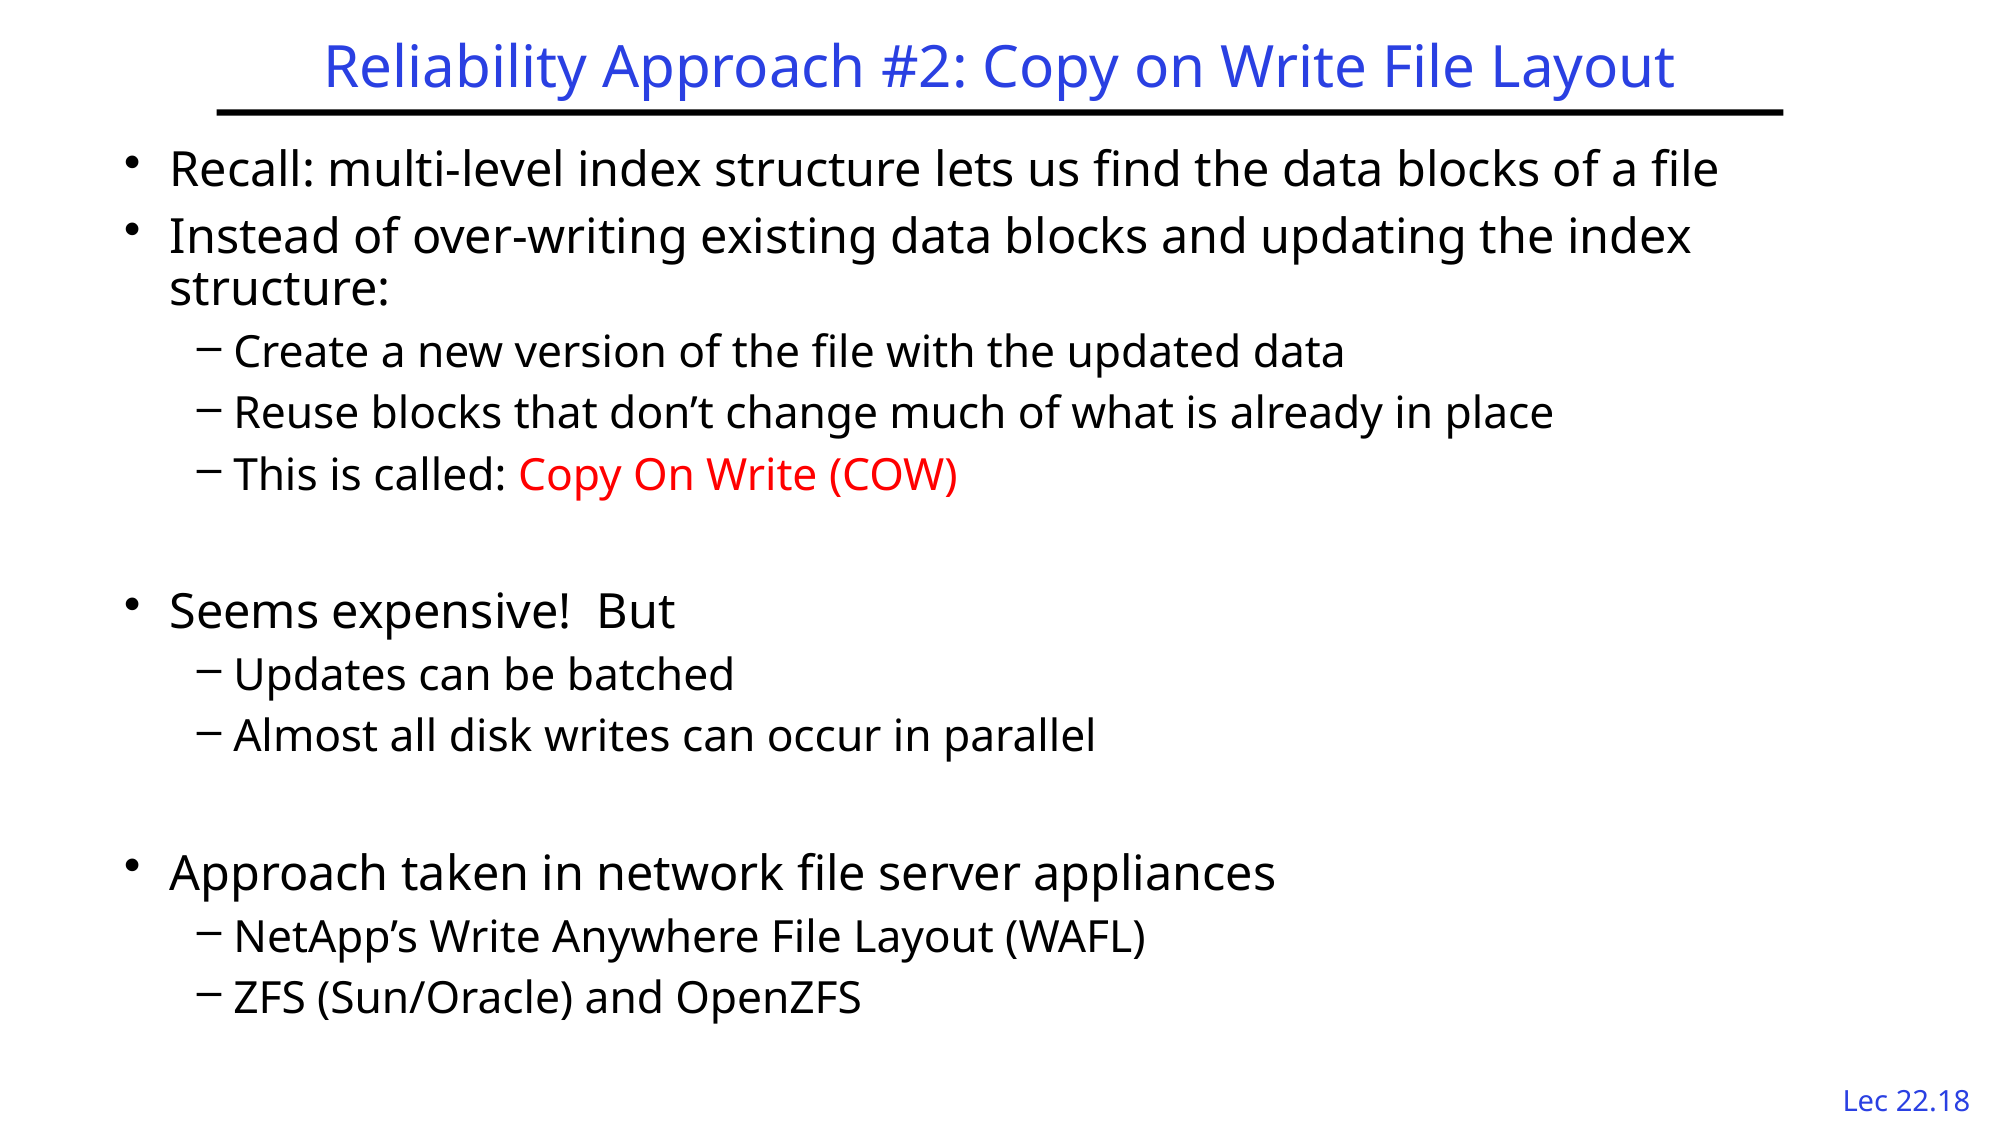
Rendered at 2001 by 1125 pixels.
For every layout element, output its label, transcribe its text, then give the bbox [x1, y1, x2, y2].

title Reliability Approach #2: Copy on Write File Layout [249, 24, 1750, 113]
list Recall: multi-level index structure lets us find the data blocks of a file Instead of over-writing existing data blocks and updating the index structure: Create a new version of the file with the updated data Reuse blocks that don’t change much of what is already in place This is called: Copy On Write (COW) Seems expensive! But Updates can be batched Almost all disk writes can occur in parallel Approach taken in network file server appliances NetApp’s Write Anywhere File Layout (WAFL) ZFS (Sun/Oracle) and OpenZFS [109, 137, 1891, 1038]
